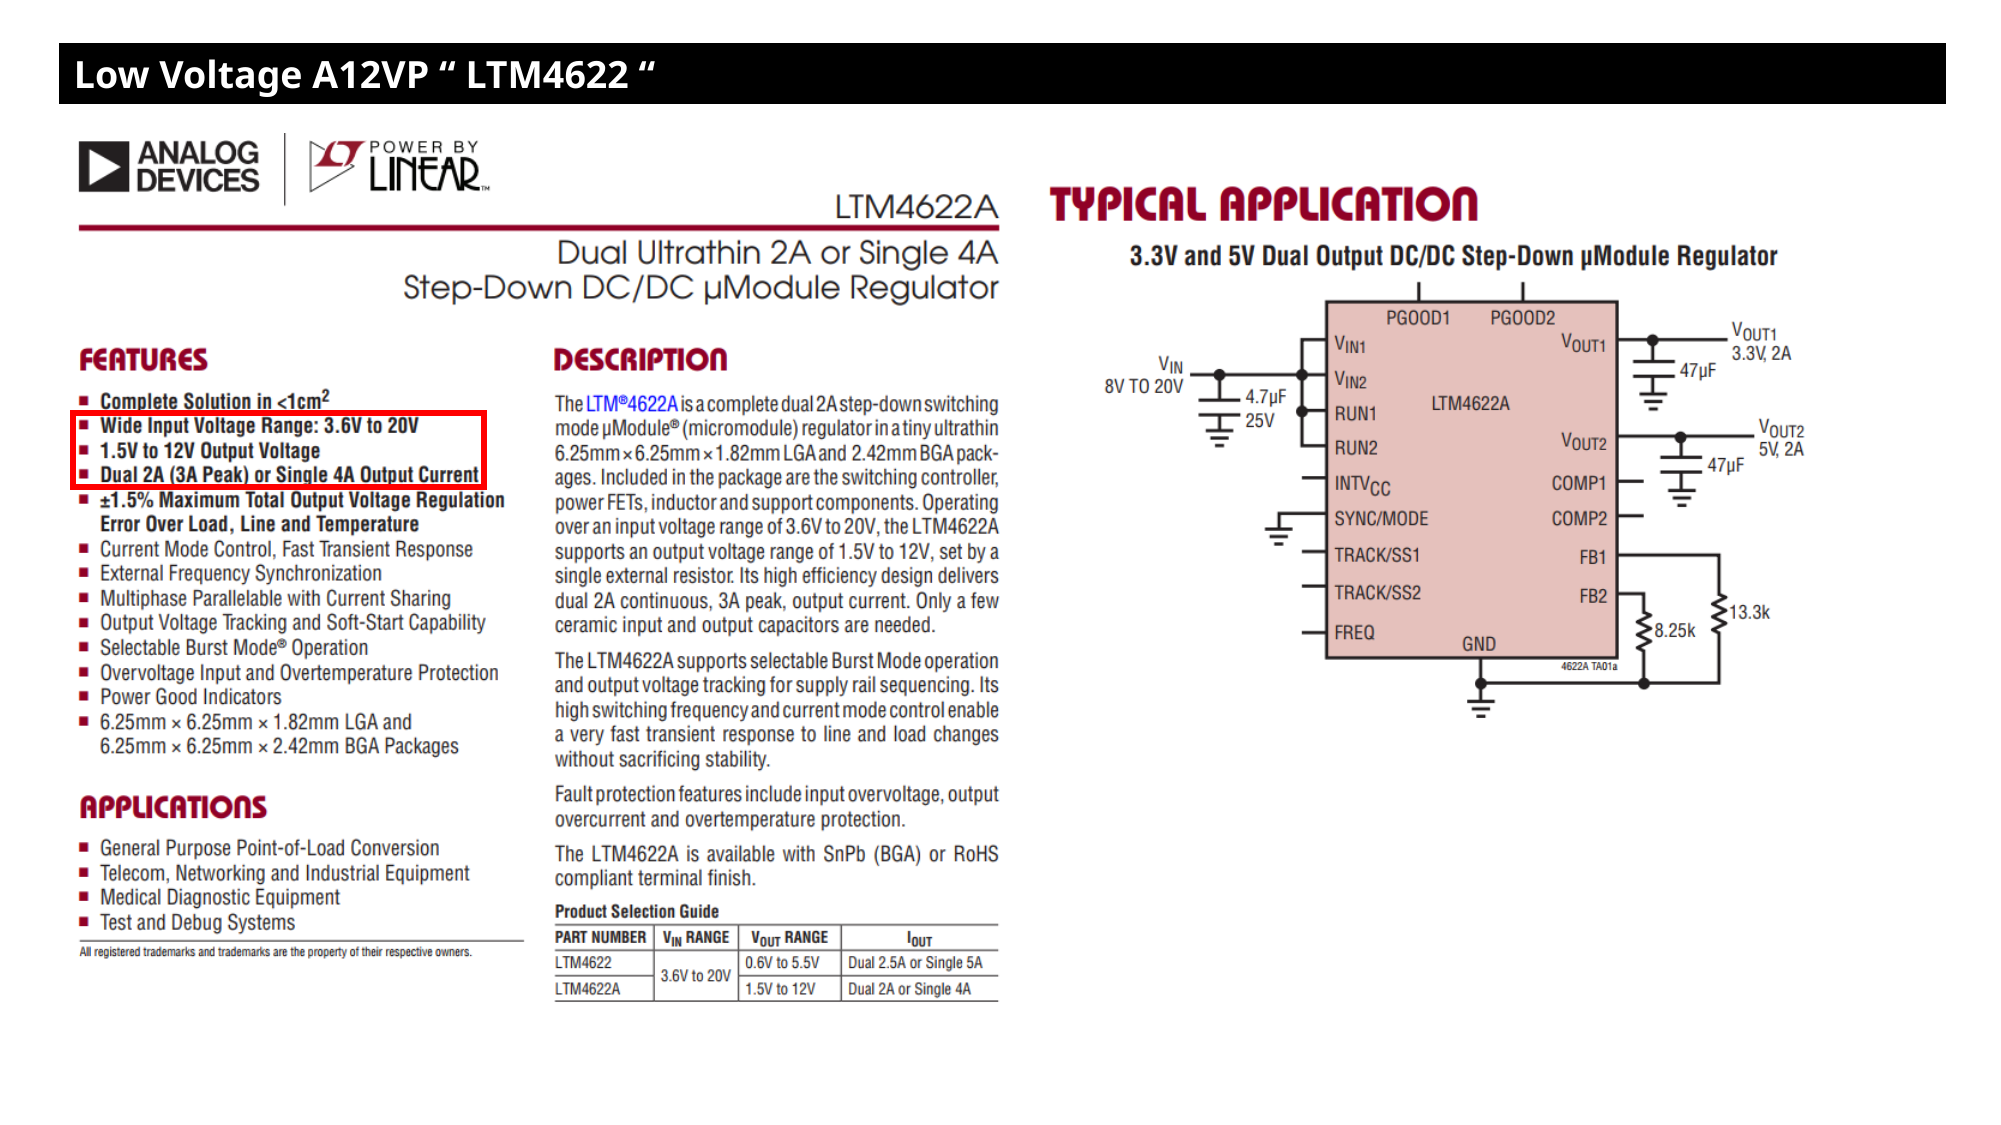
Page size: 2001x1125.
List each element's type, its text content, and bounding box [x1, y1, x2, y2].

picture [1042, 174, 1857, 726]
text_box Low Voltage A12VP “ LTM4622 “ [59, 43, 1946, 104]
picture [67, 133, 1009, 1009]
